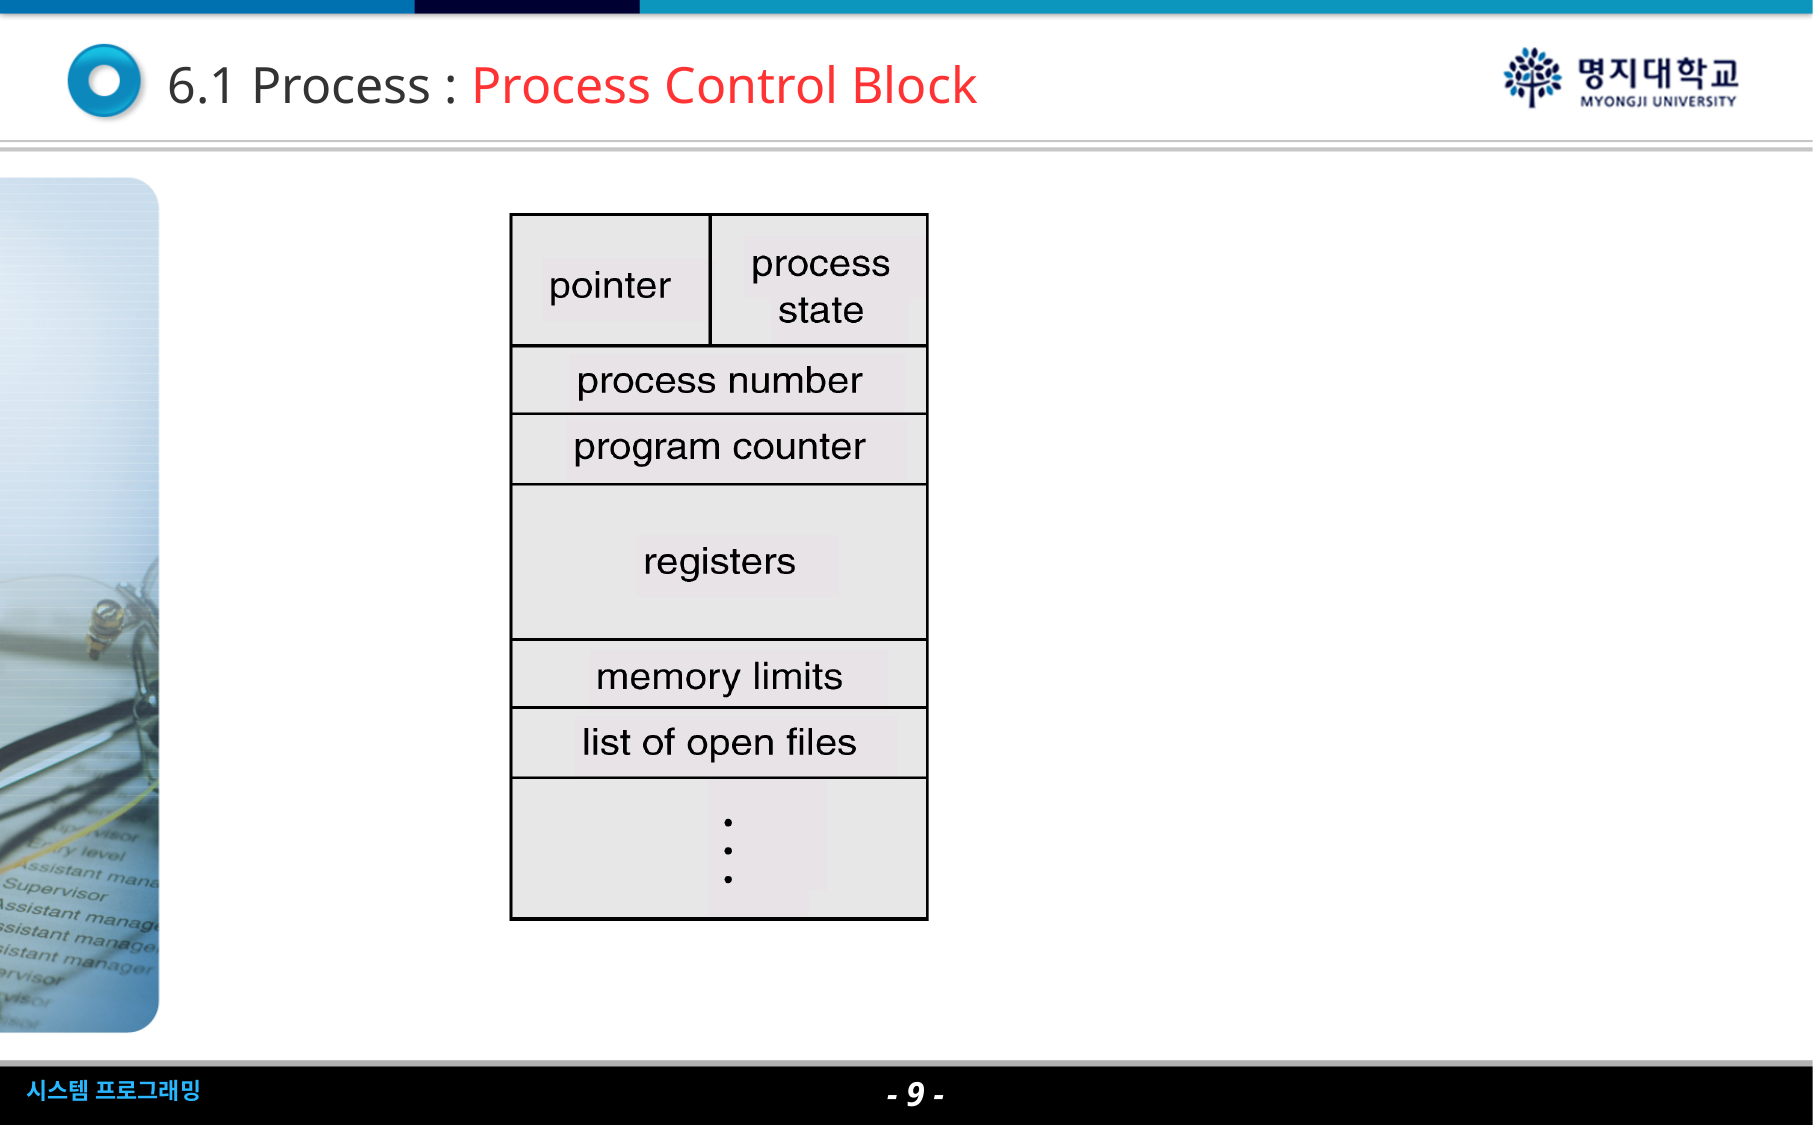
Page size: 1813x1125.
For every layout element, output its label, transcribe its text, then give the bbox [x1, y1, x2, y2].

text_box - <숫자> - [819, 1065, 1012, 1125]
picture [0, 0, 1813, 1125]
text_box 6.1 Process : Process Control Block [150, 38, 1797, 129]
